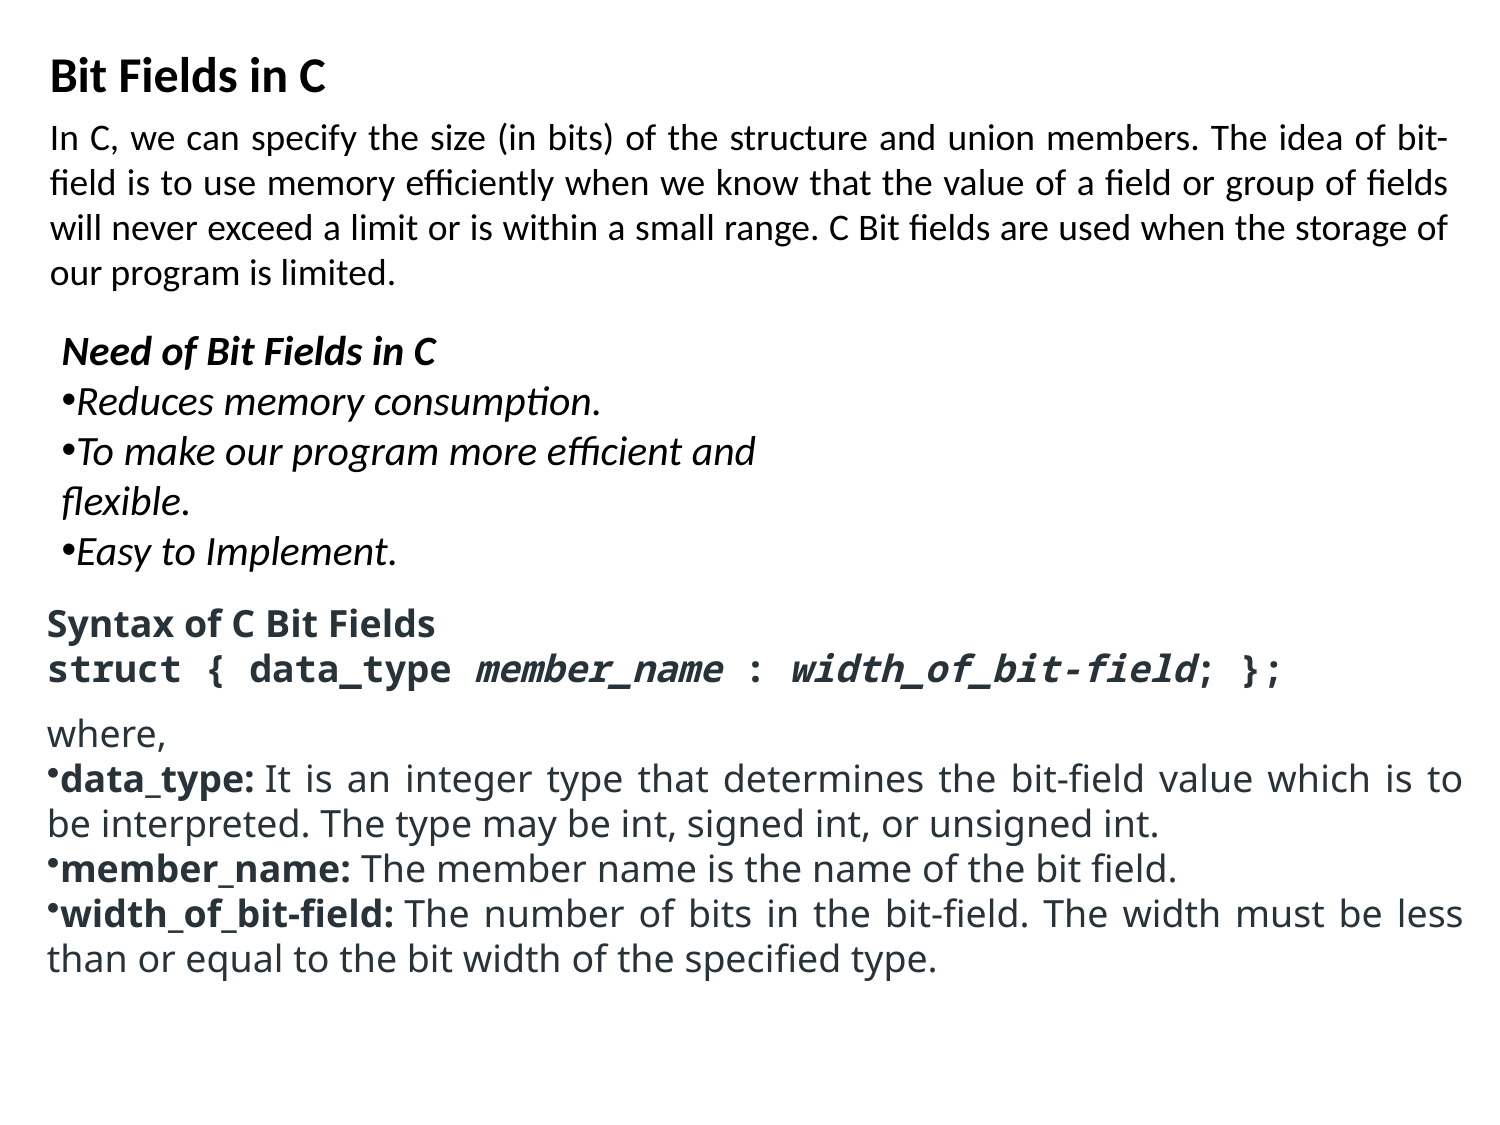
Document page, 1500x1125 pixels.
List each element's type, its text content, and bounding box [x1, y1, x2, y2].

text_box In C, we can specify the size (in bits) of the structure and union members. The idea of bit-field is to use memory efficiently when we know that the value of a field or group of fields will never exceed a limit or is within a small range. C Bit fields are used when the storage of our program is limited. [35, 105, 1465, 301]
text_box Need of Bit Fields in C Reduces memory consumption. To make our program more efficient and flexible. Easy to Implement. [46, 316, 797, 582]
text_box Bit Fields in C [35, 35, 457, 105]
text_box Syntax of C Bit Fields struct { data_type member_name : width_of_bit-field; }; where, data_type: It is an integer type that determines the bit-field value which is to be interpreted. The type may be int, signed int, or unsigned int. member_name: The member name is the name of the bit field. width_of_bit-field: The number of bits in the bit-field. The width must be less than or equal to the bit width of the specified type. [46, 599, 1465, 1025]
